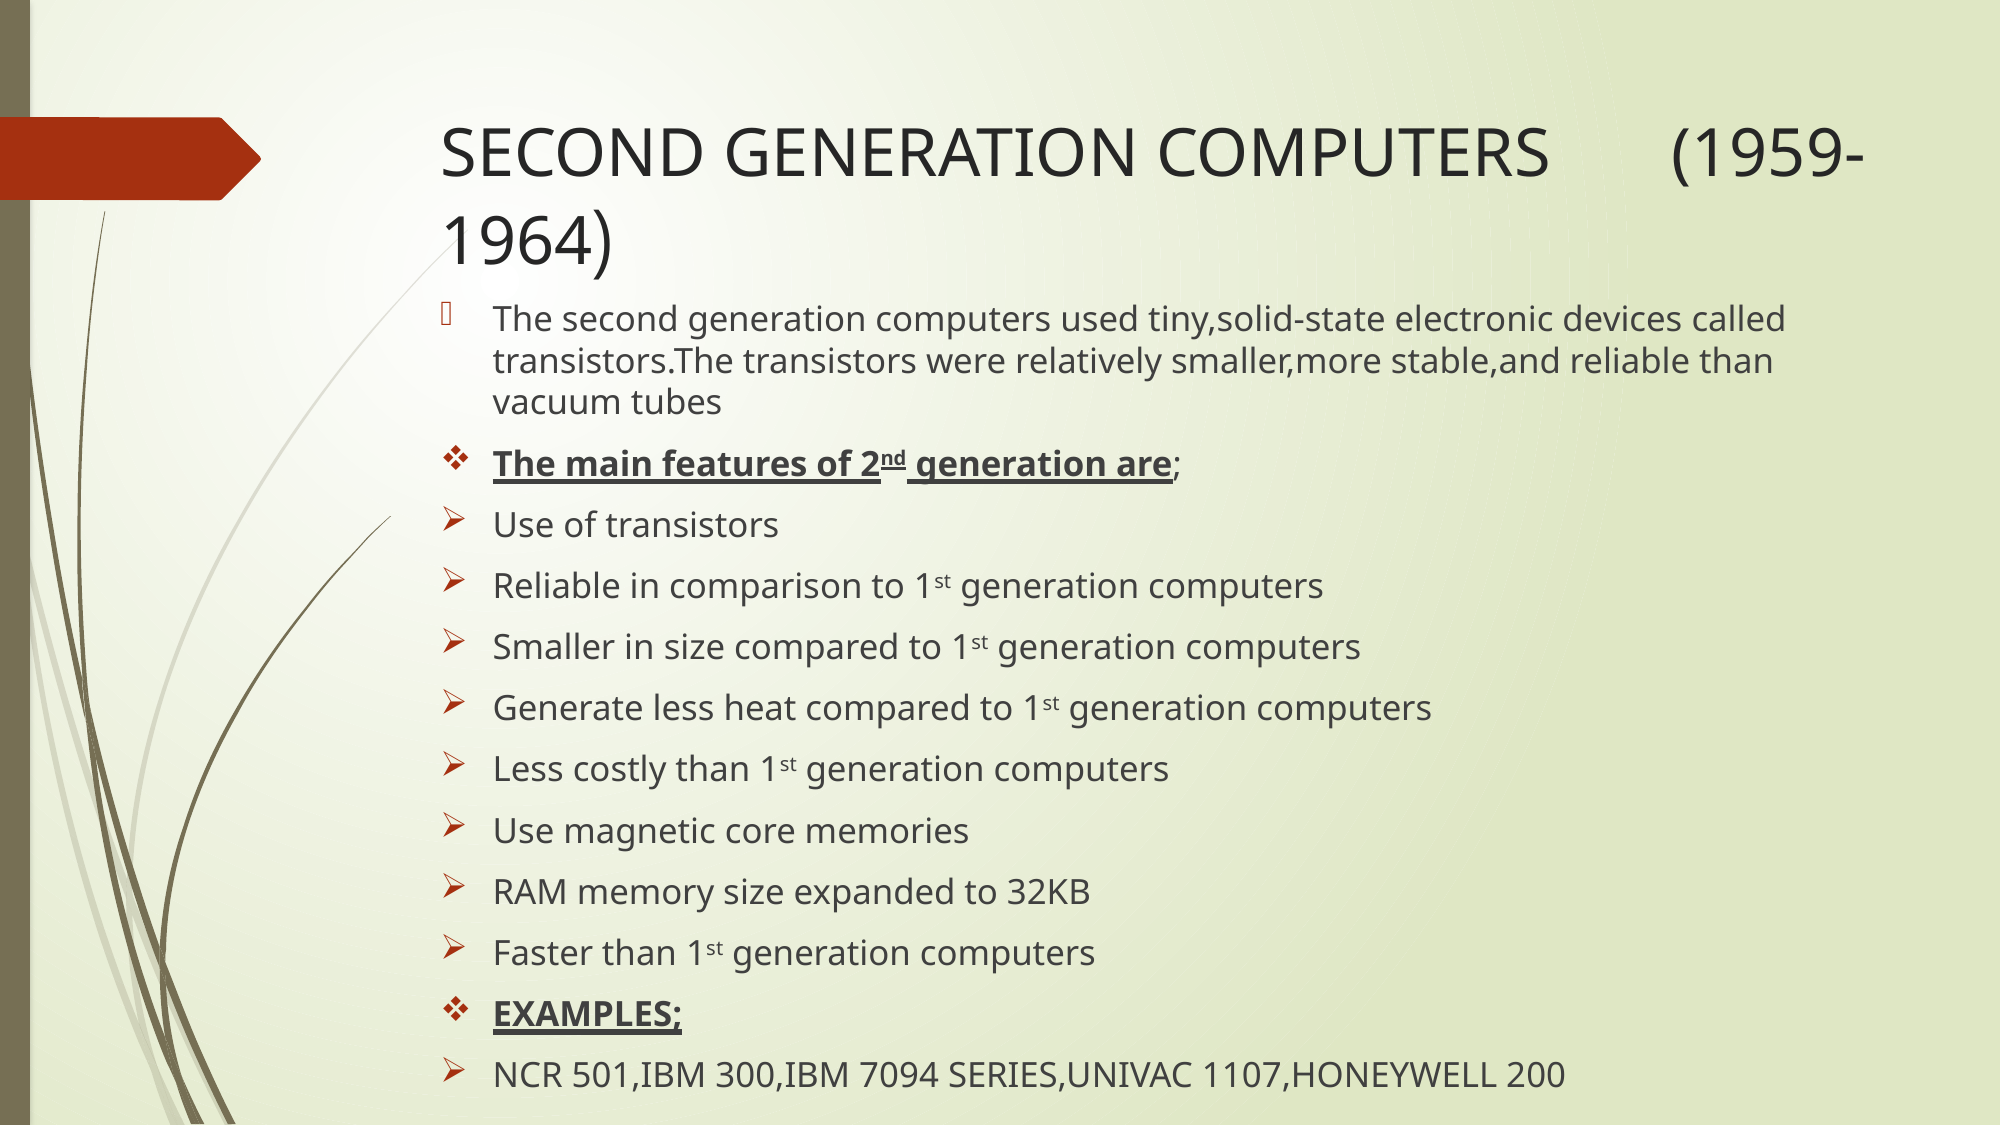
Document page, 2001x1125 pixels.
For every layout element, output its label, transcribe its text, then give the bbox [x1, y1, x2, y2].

title SECOND GENERATION COMPUTERS (1959-1964) [425, 102, 1888, 288]
list The second generation computers used tiny,solid-state electronic devices called transistors.The transistors were relatively smaller,more stable,and reliable than vacuum tubes The main features of 2nd generation are; Use of transistors Reliable in comparison to 1st generation computers Smaller in size compared to 1st generation computers Generate less heat compared to 1st generation computers Less costly than 1st generation computers Use magnetic core memories RAM memory size expanded to 32KB Faster than 1st generation computers EXAMPLES; NCR 501,IBM 300,IBM 7094 SERIES,UNIVAC 1107,HONEYWELL 200 [425, 288, 1888, 1106]
